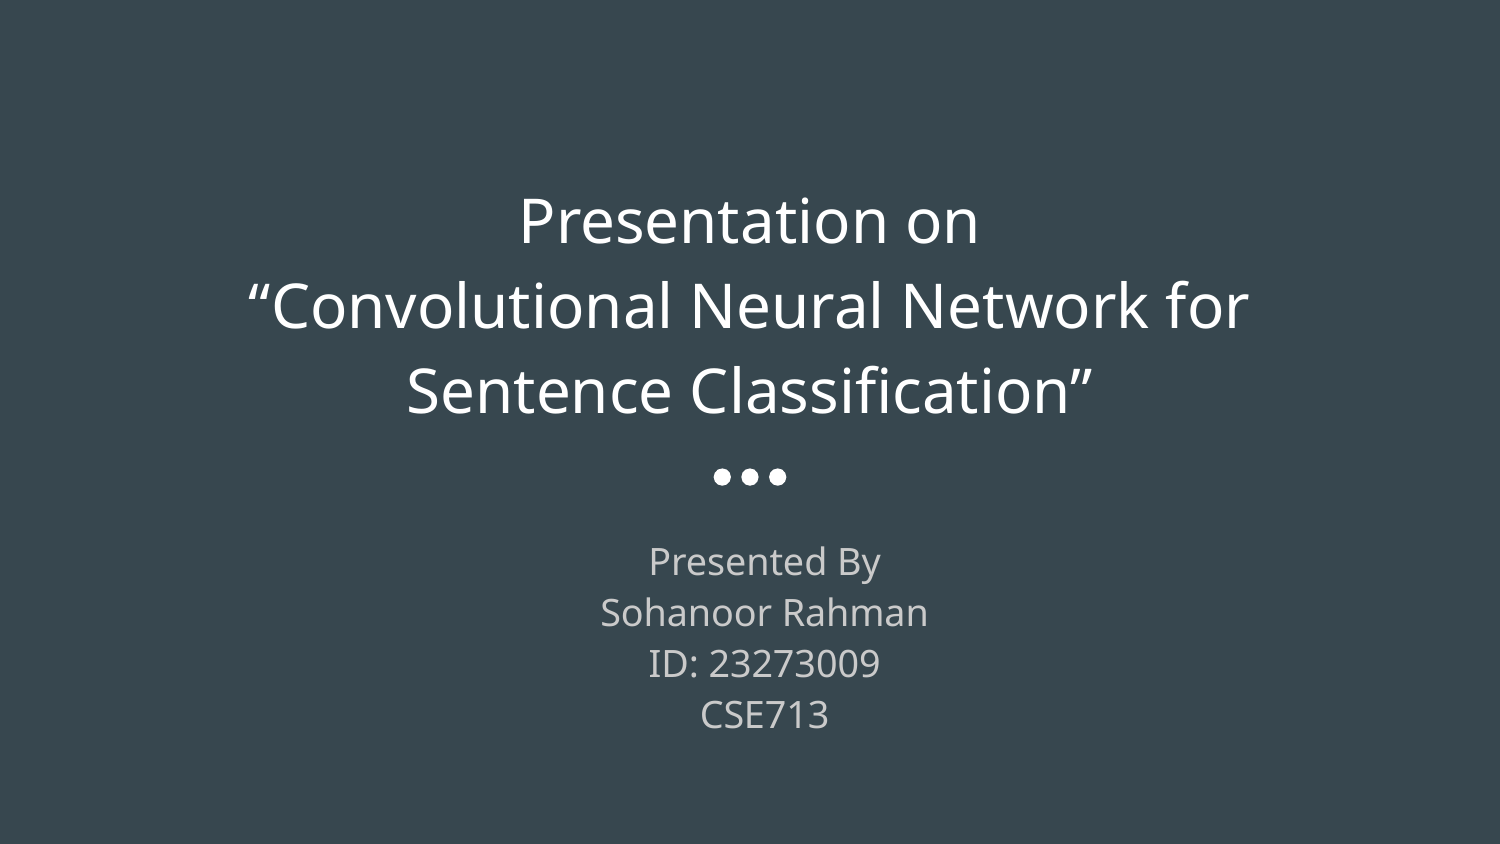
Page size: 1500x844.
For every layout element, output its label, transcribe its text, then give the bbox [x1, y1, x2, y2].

title Presentation on “Convolutional Neural Network for Sentence Classification” [110, 162, 1390, 447]
subtitle Presented By Sohanoor Rahman ID: 23273009 CSE713 [110, 520, 1419, 757]
